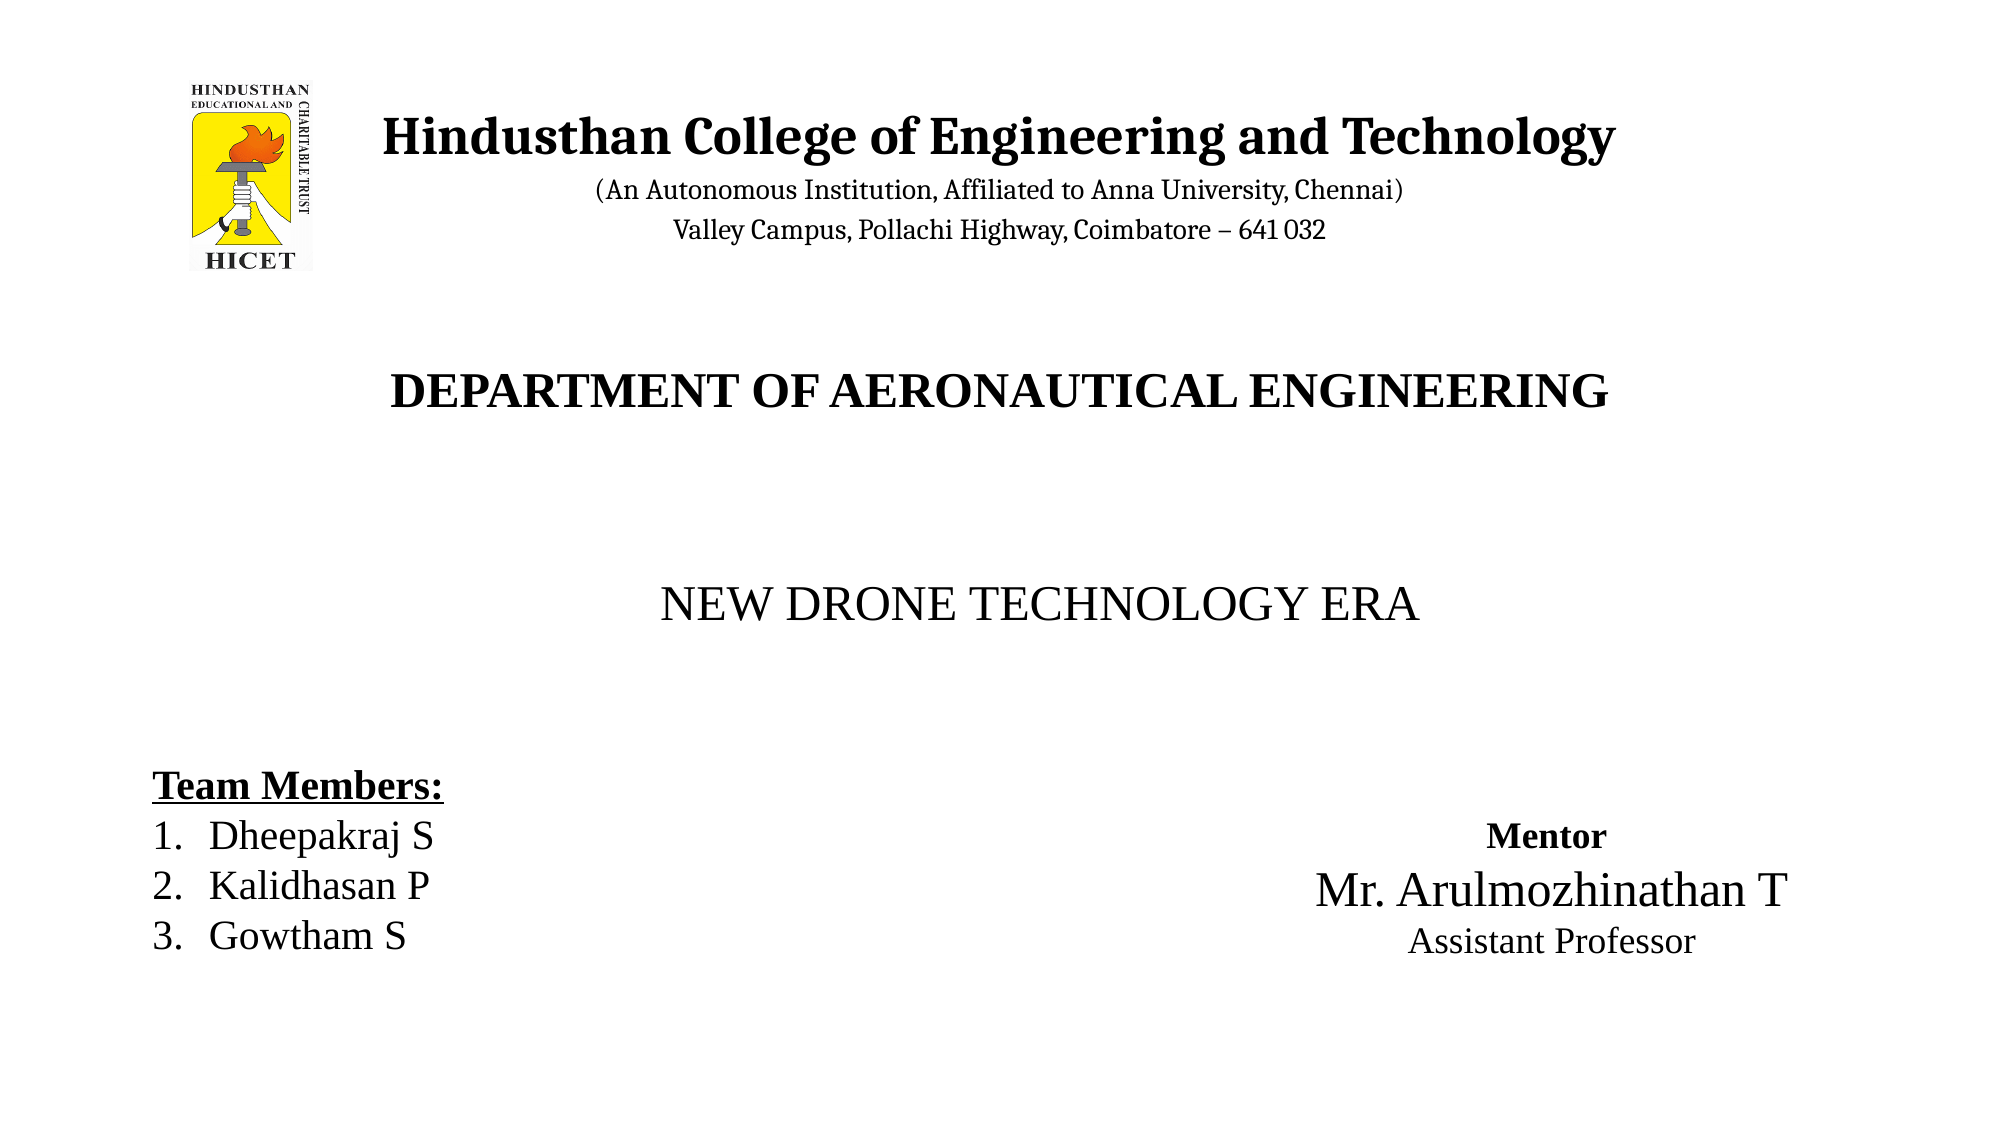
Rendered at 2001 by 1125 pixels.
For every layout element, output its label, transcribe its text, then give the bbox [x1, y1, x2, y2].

list DEPARTMENT OF AERONAUTICAL ENGINEERING [137, 356, 1863, 583]
picture [189, 80, 313, 271]
text_box NEW DRONE TECHNOLOGY ERA [542, 562, 1538, 638]
title Hindusthan College of Engineering and Technology (An Autonomous Institution, Affiliated to Anna University, Chennai) Valley Campus, Pollachi Highway, Coimbatore – 641 032 [137, 59, 1863, 277]
text_box Mentor Mr. Arulmozhinathan T Assistant Professor [1258, 804, 1845, 969]
text_box Team Members: Dheepakraj S Kalidhasan P Gowtham S [137, 750, 863, 966]
